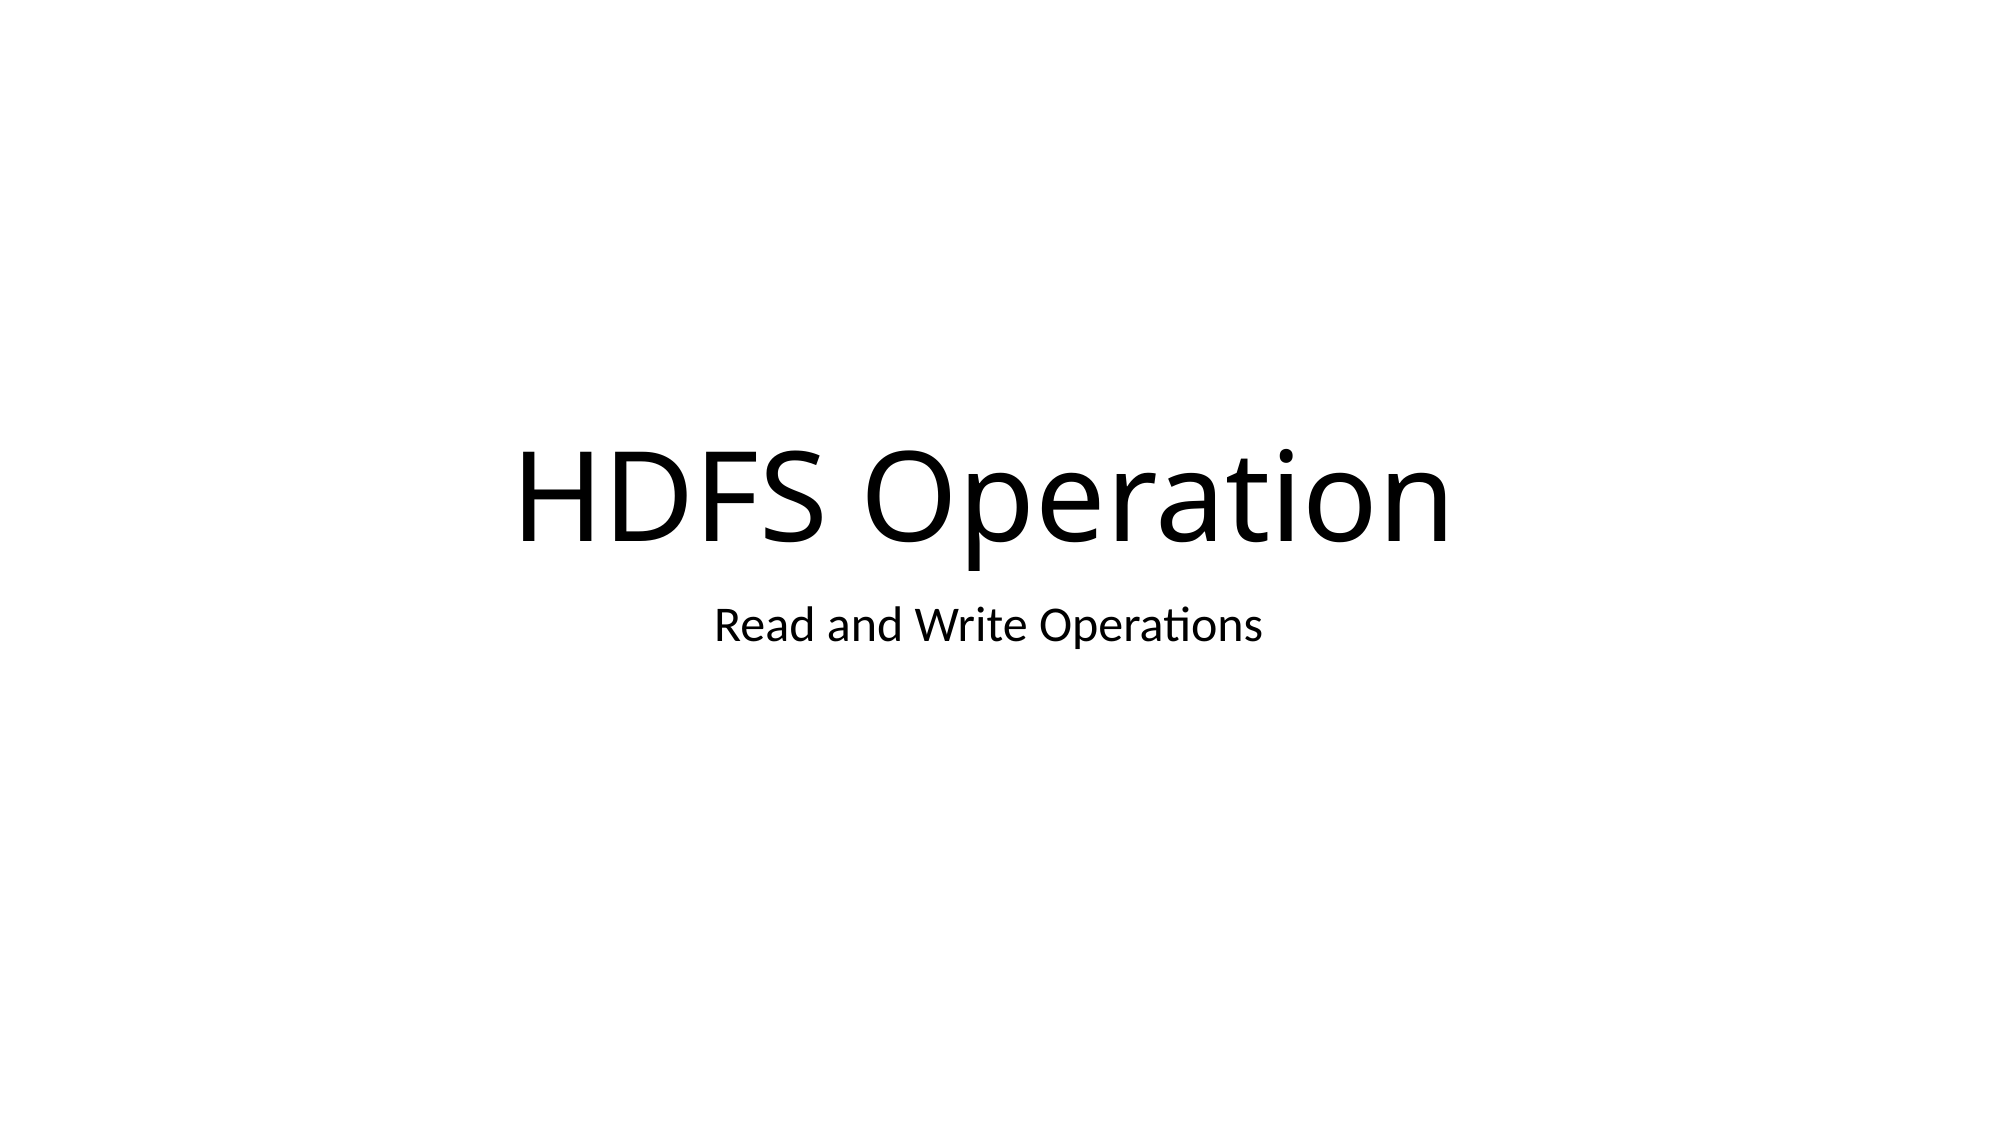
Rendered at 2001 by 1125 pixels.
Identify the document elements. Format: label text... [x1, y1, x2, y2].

title HDFS Operation [249, 184, 1750, 576]
subtitle Read and Write Operations [249, 590, 1750, 863]
